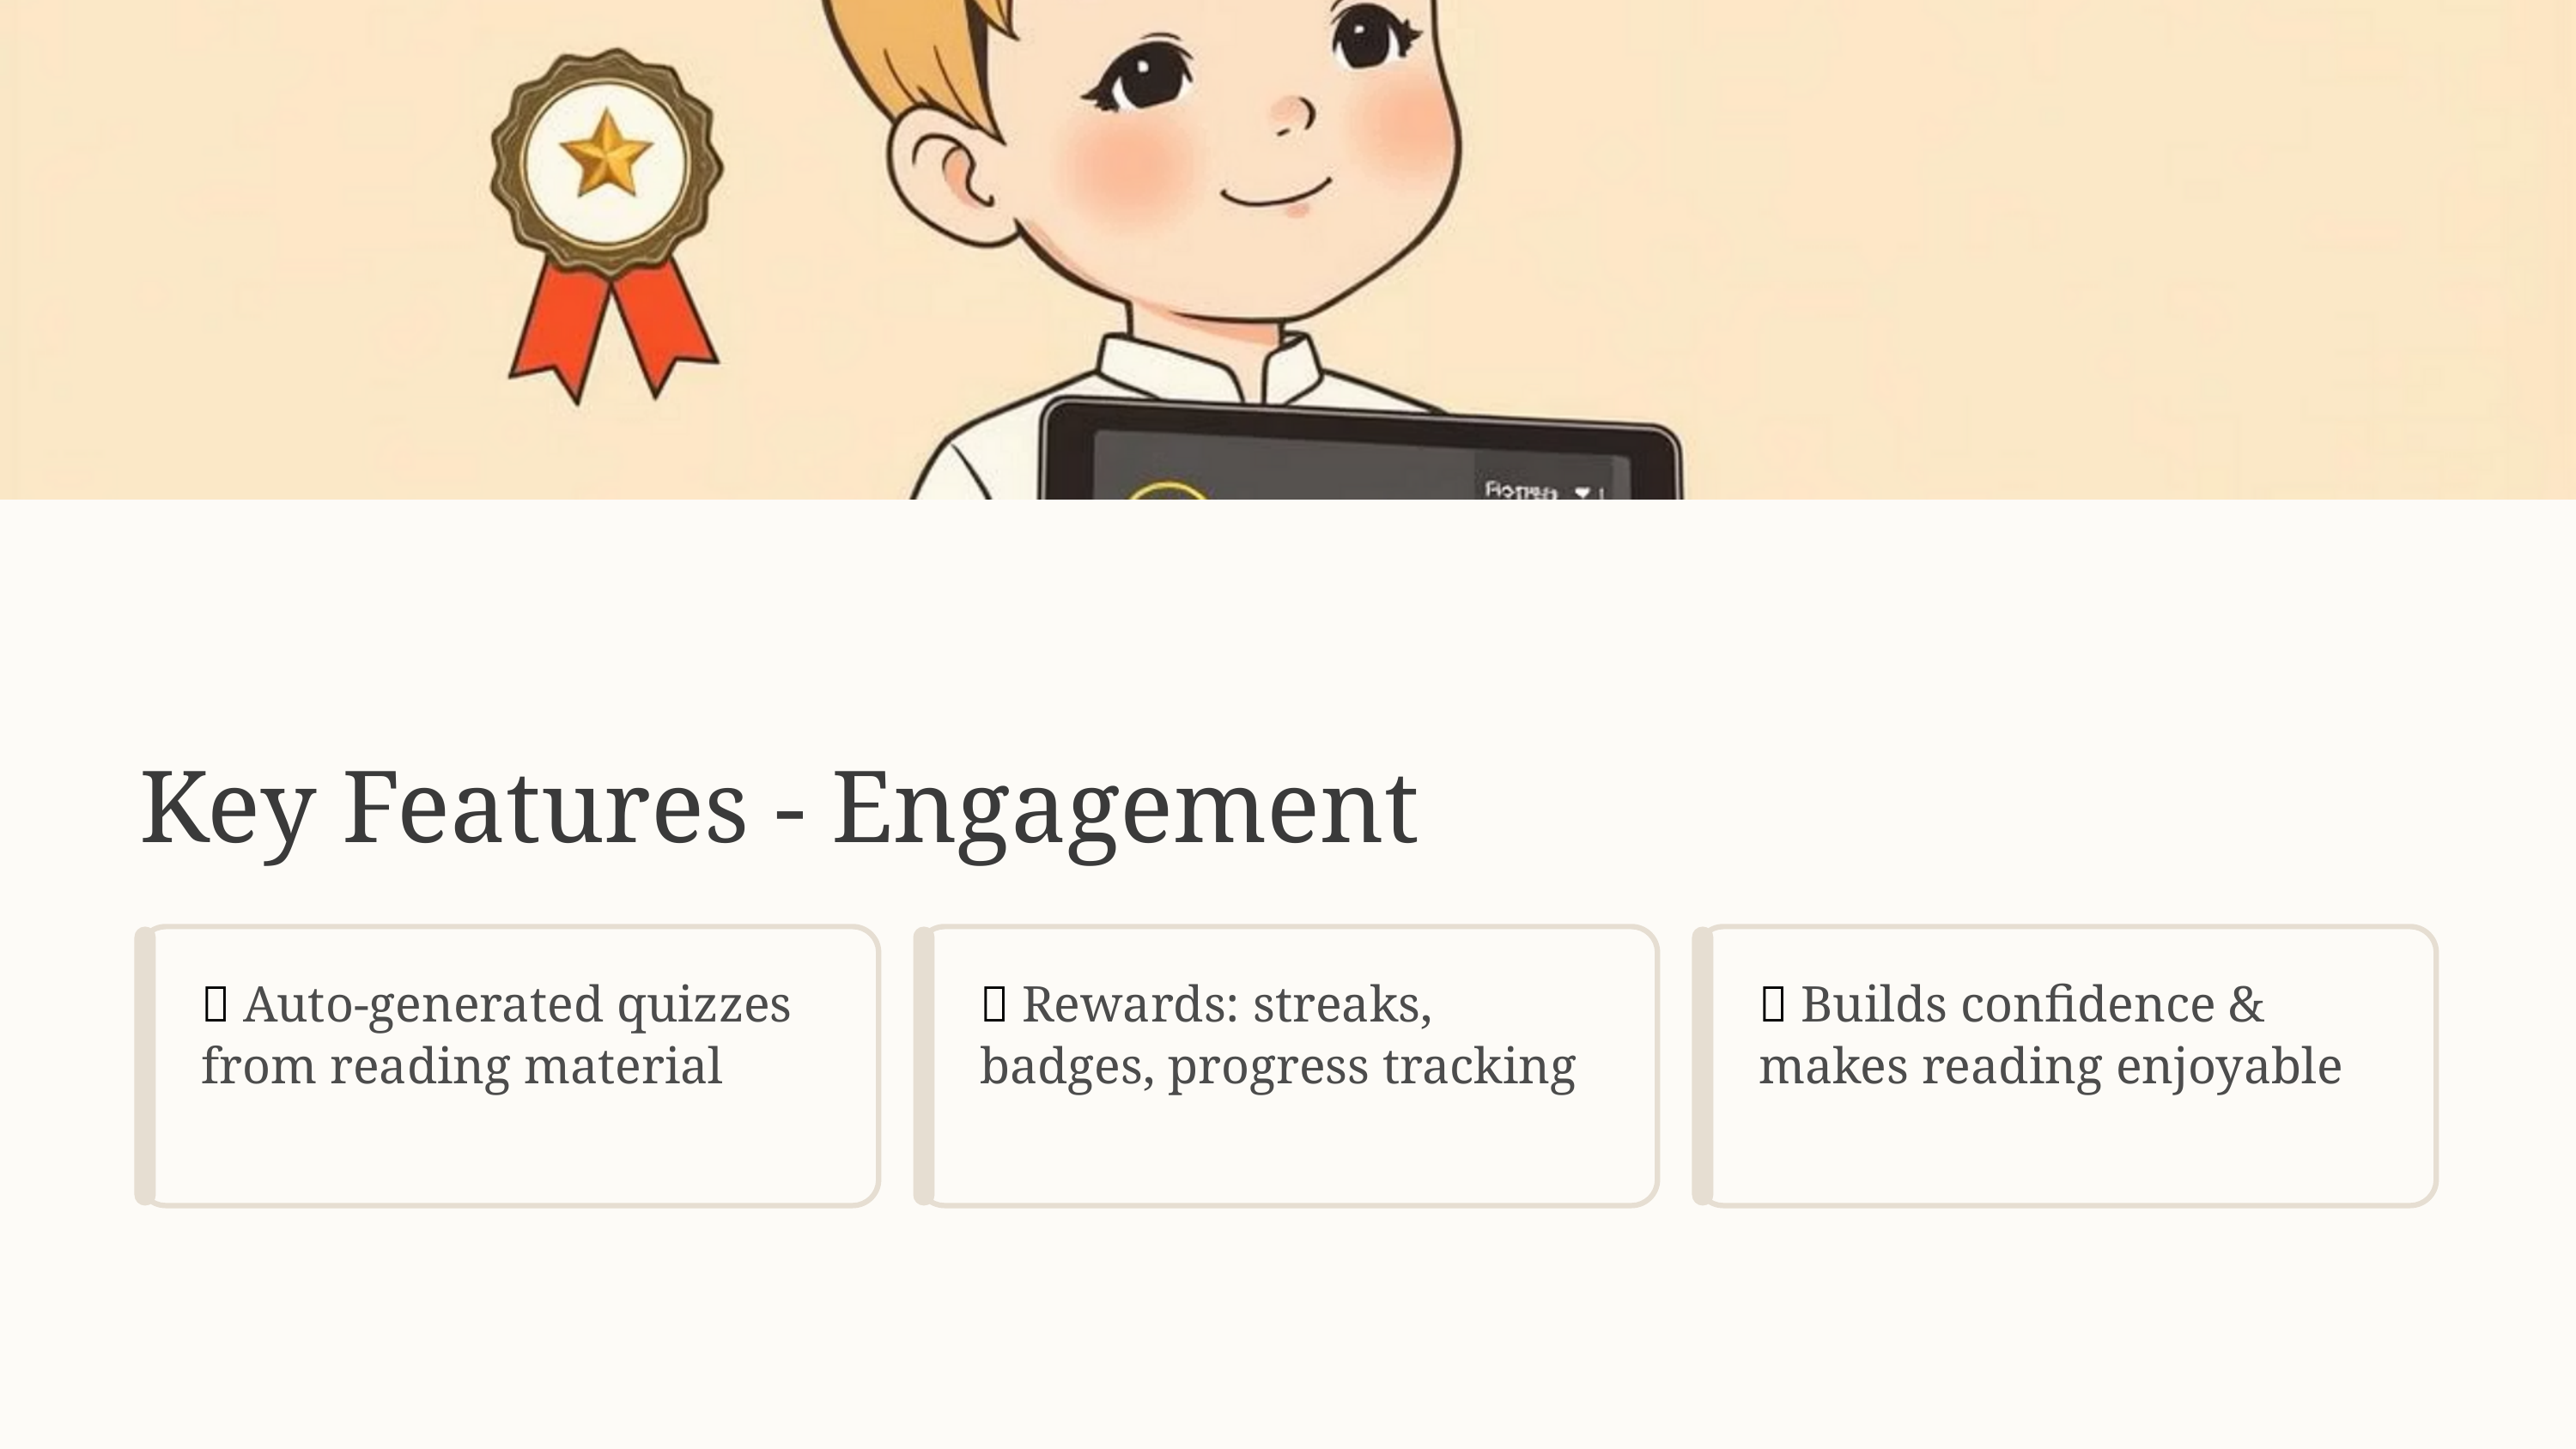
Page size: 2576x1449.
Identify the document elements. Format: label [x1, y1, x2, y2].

text_box [0, 0, 2576, 500]
text_box [1692, 926, 1714, 1206]
text_box [913, 926, 935, 1206]
text_box [137, 924, 882, 1209]
text_box [1694, 924, 2439, 1209]
text_box [915, 924, 1661, 1209]
text_box [0, 509, 2576, 1449]
text_box [134, 926, 156, 1206]
